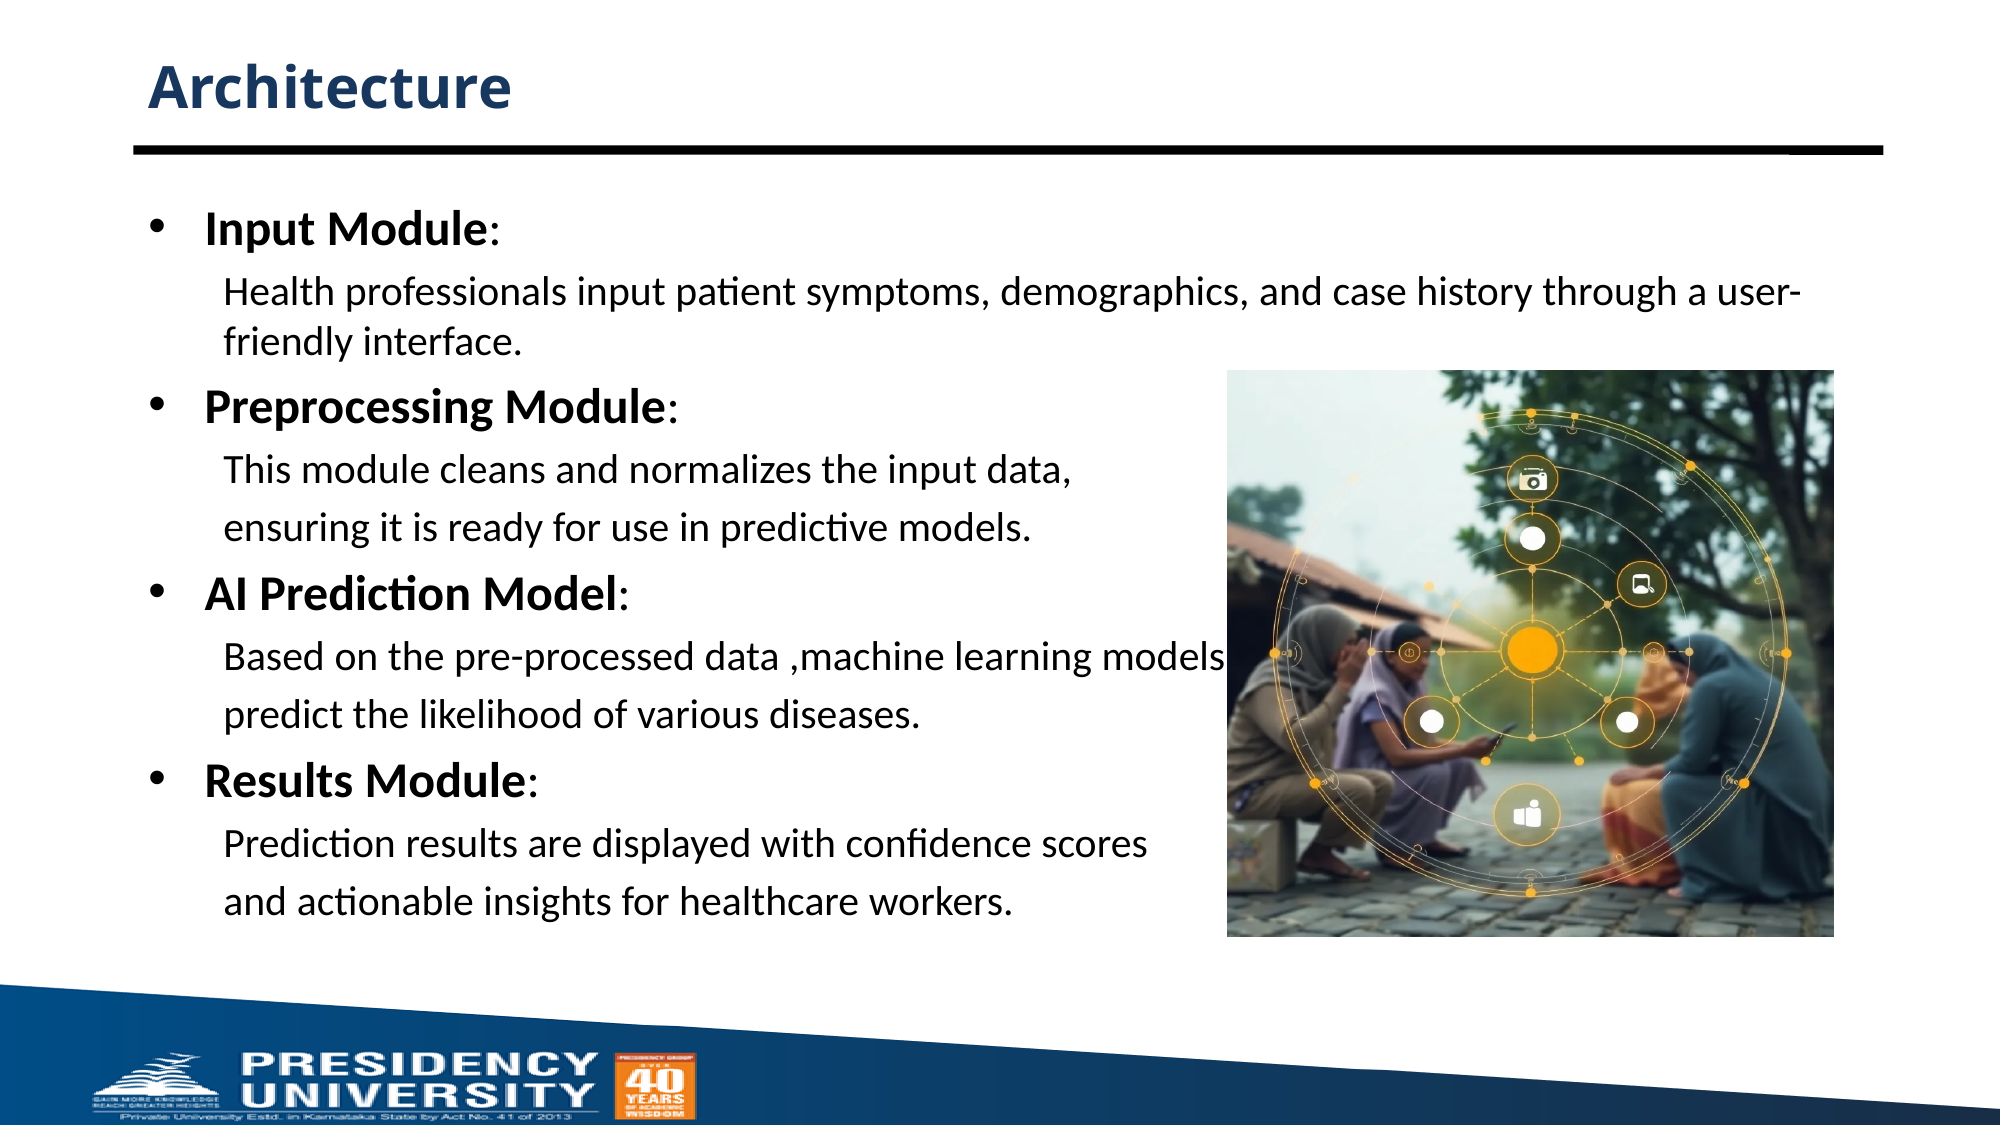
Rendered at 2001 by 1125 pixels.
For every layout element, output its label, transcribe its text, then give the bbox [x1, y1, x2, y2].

list Input Module: Health professionals input patient symptoms, demographics, and case history through a user-friendly interface. Preprocessing Module: This module cleans and normalizes the input data, ensuring it is ready for use in predictive models. AI Prediction Model: Based on the pre-processed data ,machine learning models predict the likelihood of various diseases. Results Module: Prediction results are displayed with confidence scores and actionable insights for healthcare workers. [133, 187, 1884, 1000]
picture [1227, 370, 1834, 937]
picture [0, 982, 2000, 1125]
title Architecture [133, 45, 1884, 125]
